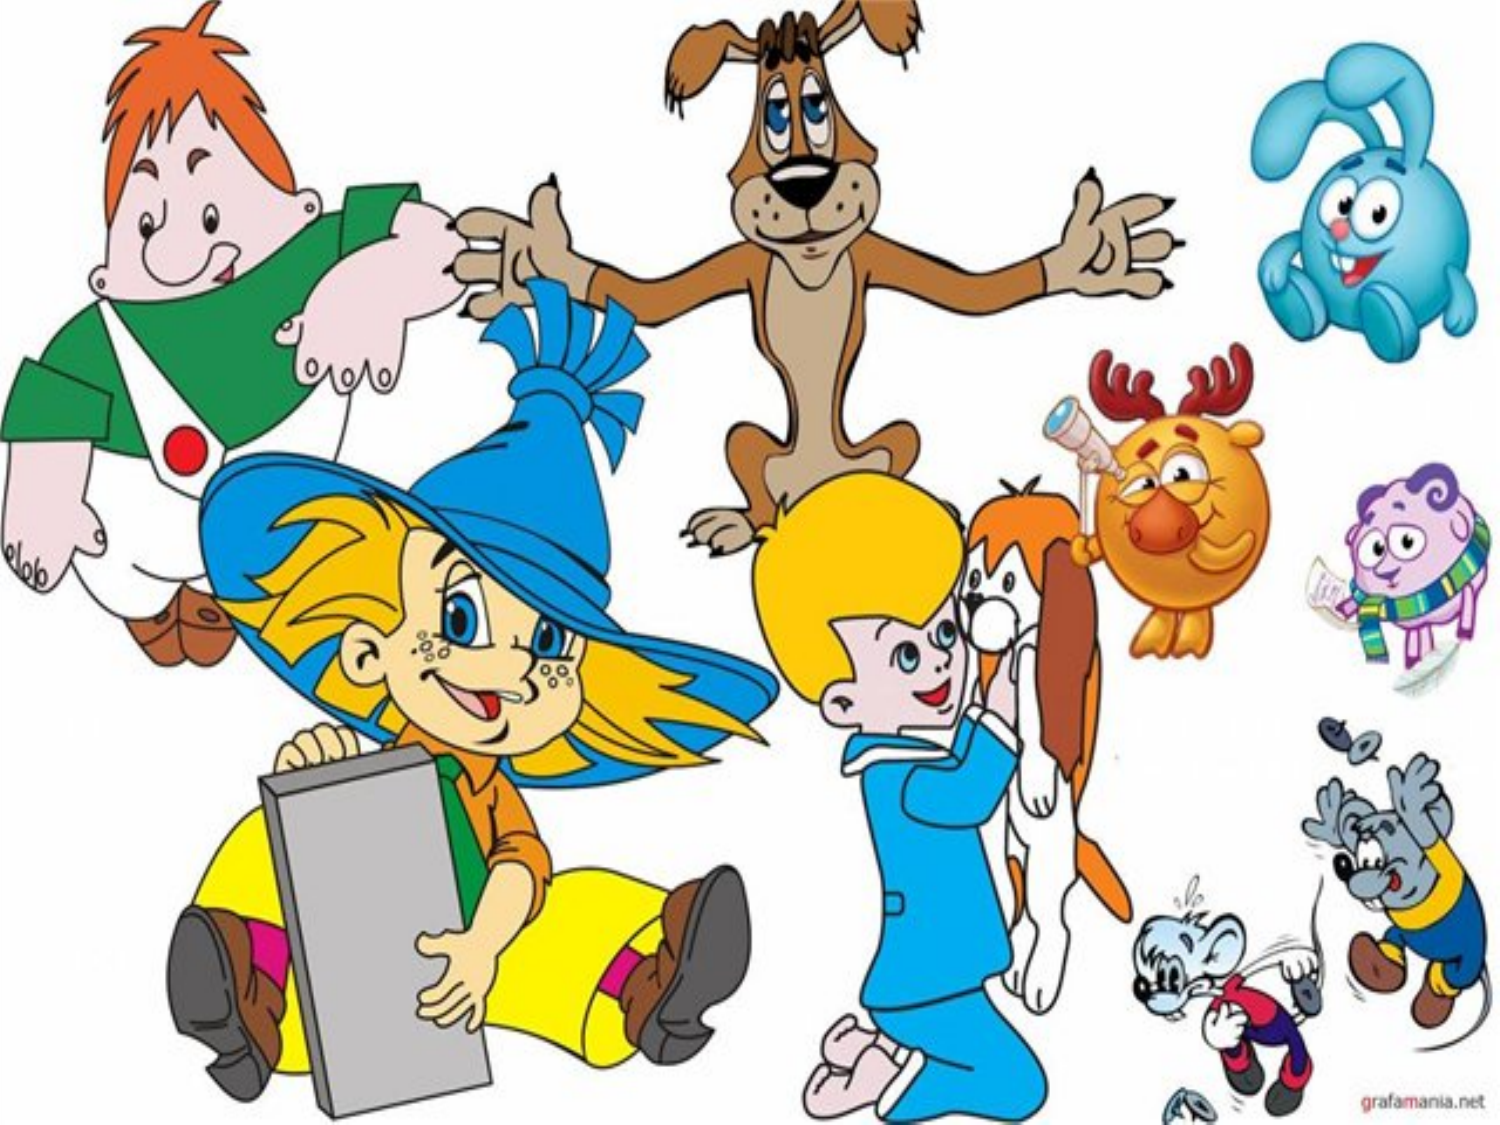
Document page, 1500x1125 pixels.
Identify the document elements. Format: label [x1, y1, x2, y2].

list [0, 0, 1500, 1125]
